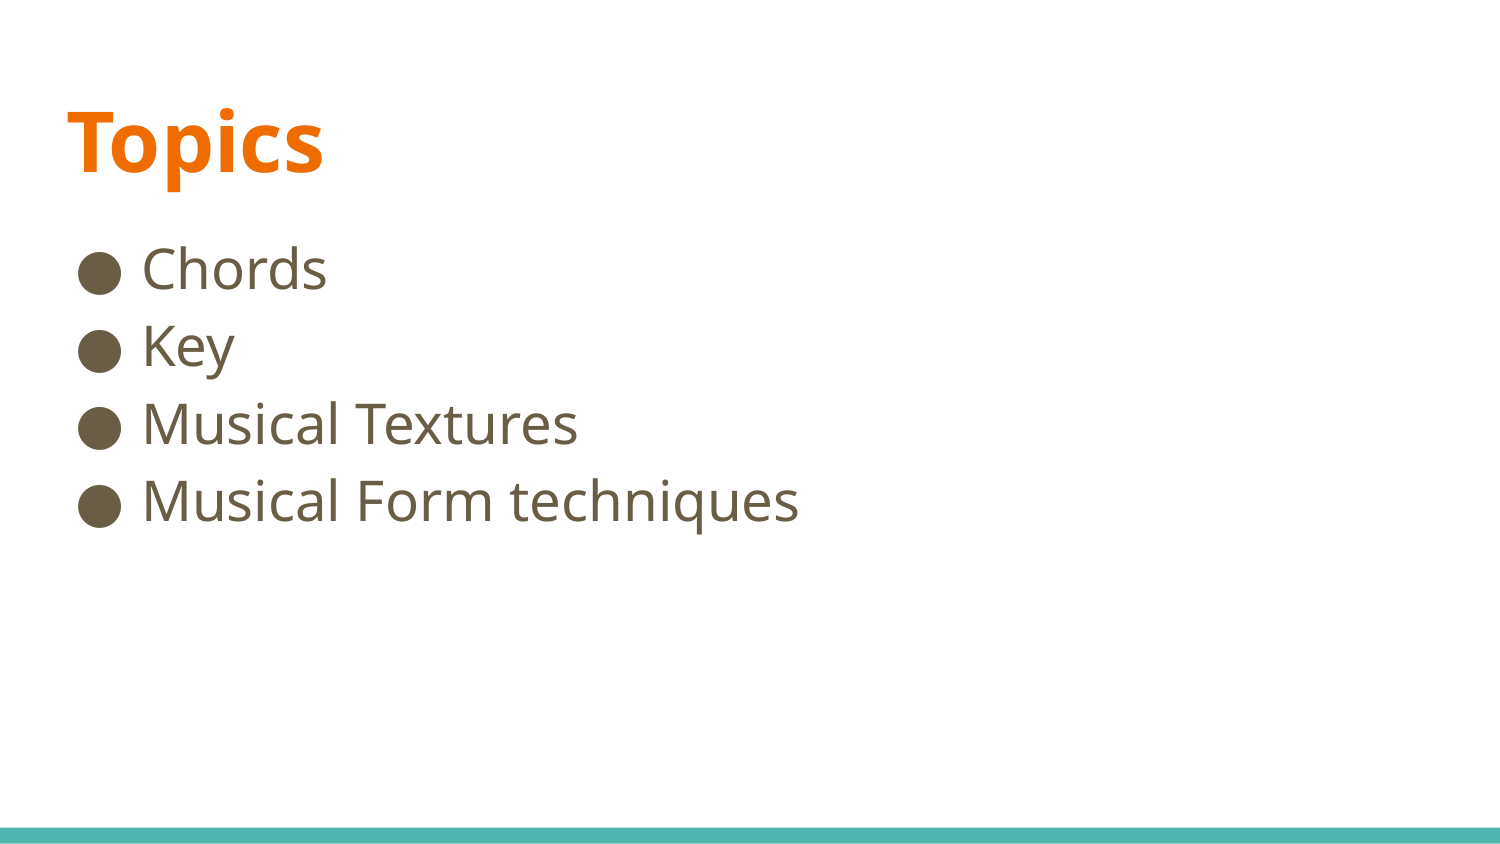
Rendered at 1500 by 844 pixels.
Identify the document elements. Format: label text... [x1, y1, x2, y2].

list Chords Key Musical Textures Musical Form techniques [51, 207, 1449, 750]
title Topics [51, 72, 1449, 189]
